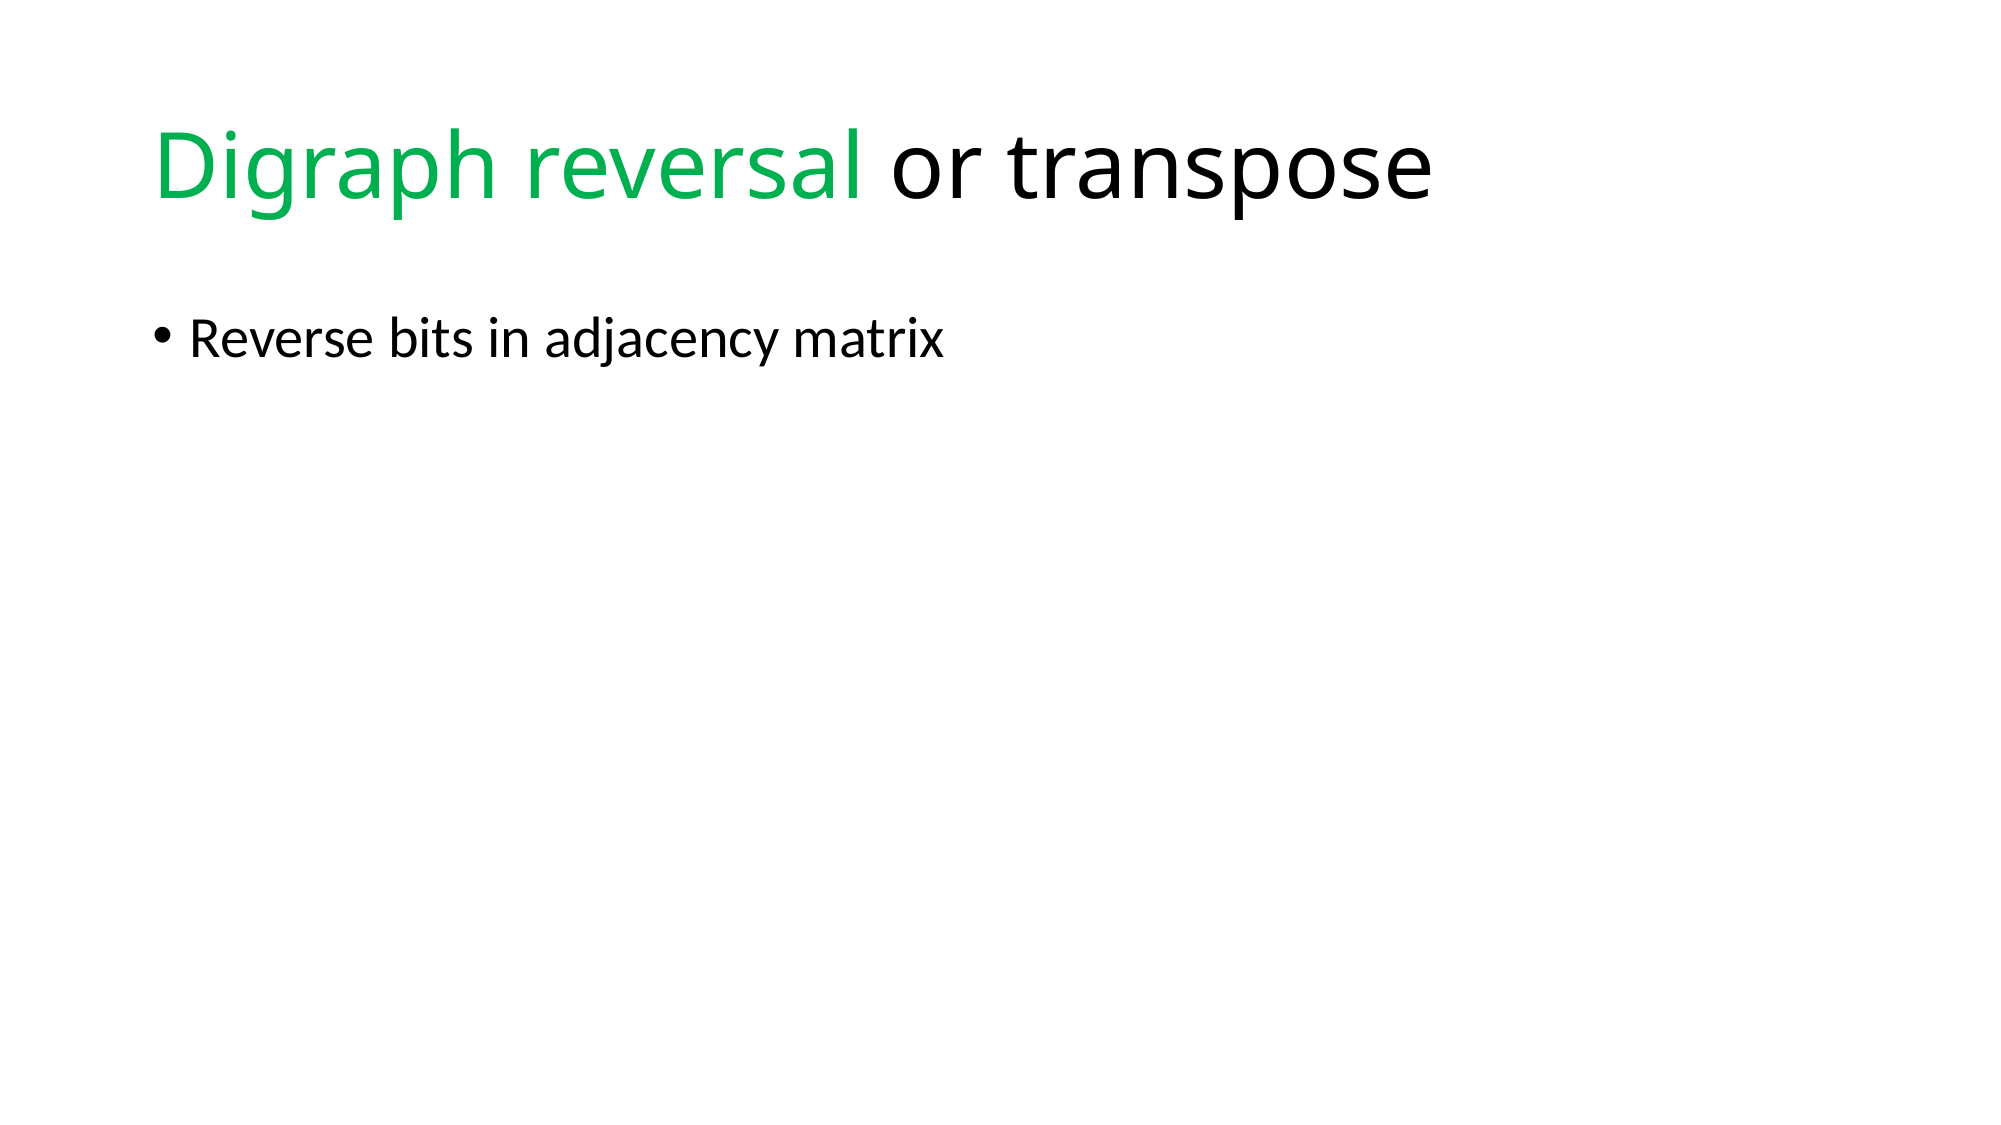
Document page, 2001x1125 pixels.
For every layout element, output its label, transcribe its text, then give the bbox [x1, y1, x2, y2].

title Digraph reversal or transpose [137, 59, 1863, 278]
list Reverse bits in adjacency matrix [137, 299, 1863, 1014]
